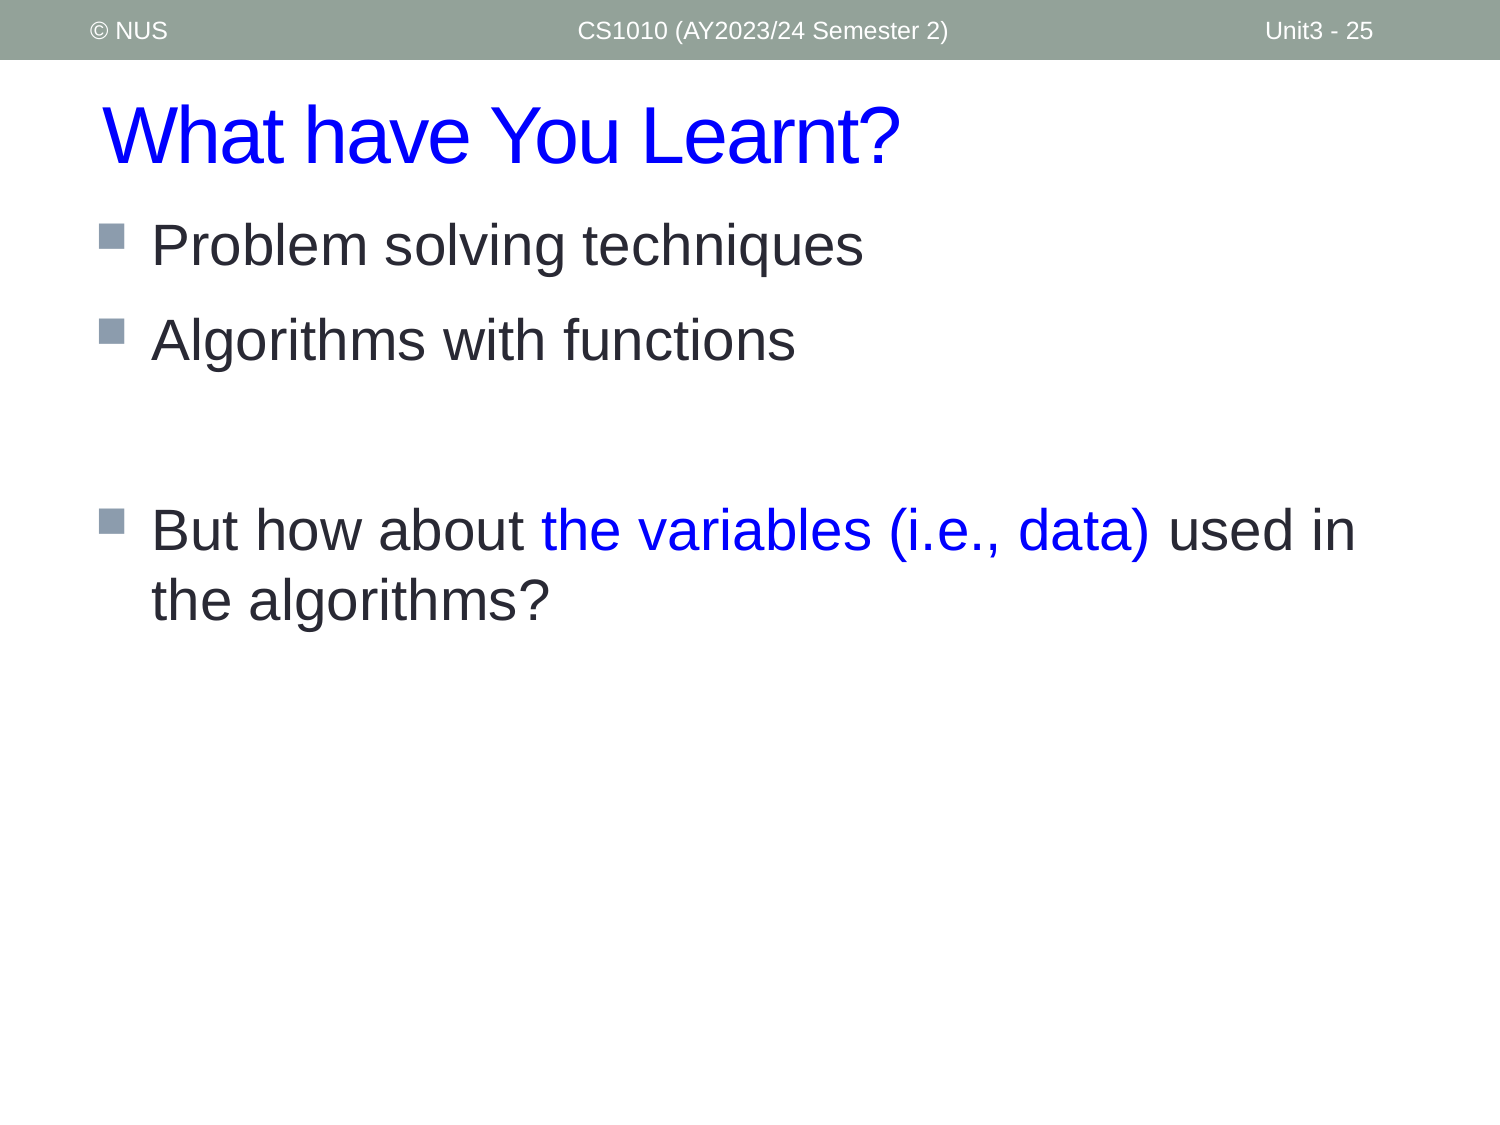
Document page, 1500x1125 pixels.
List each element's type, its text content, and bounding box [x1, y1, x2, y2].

title What have You Learnt? [87, 75, 1425, 188]
slide_number © NUS [75, 3, 550, 57]
slide_number Unit3 - 25 [1250, 3, 1425, 57]
text_box Problem solving techniques Algorithms with functions But how about the variables (i.e., data) used in the algorithms? [80, 200, 1375, 1048]
footer CS1010 (AY2023/24 Semester 2) [562, 3, 1238, 57]
